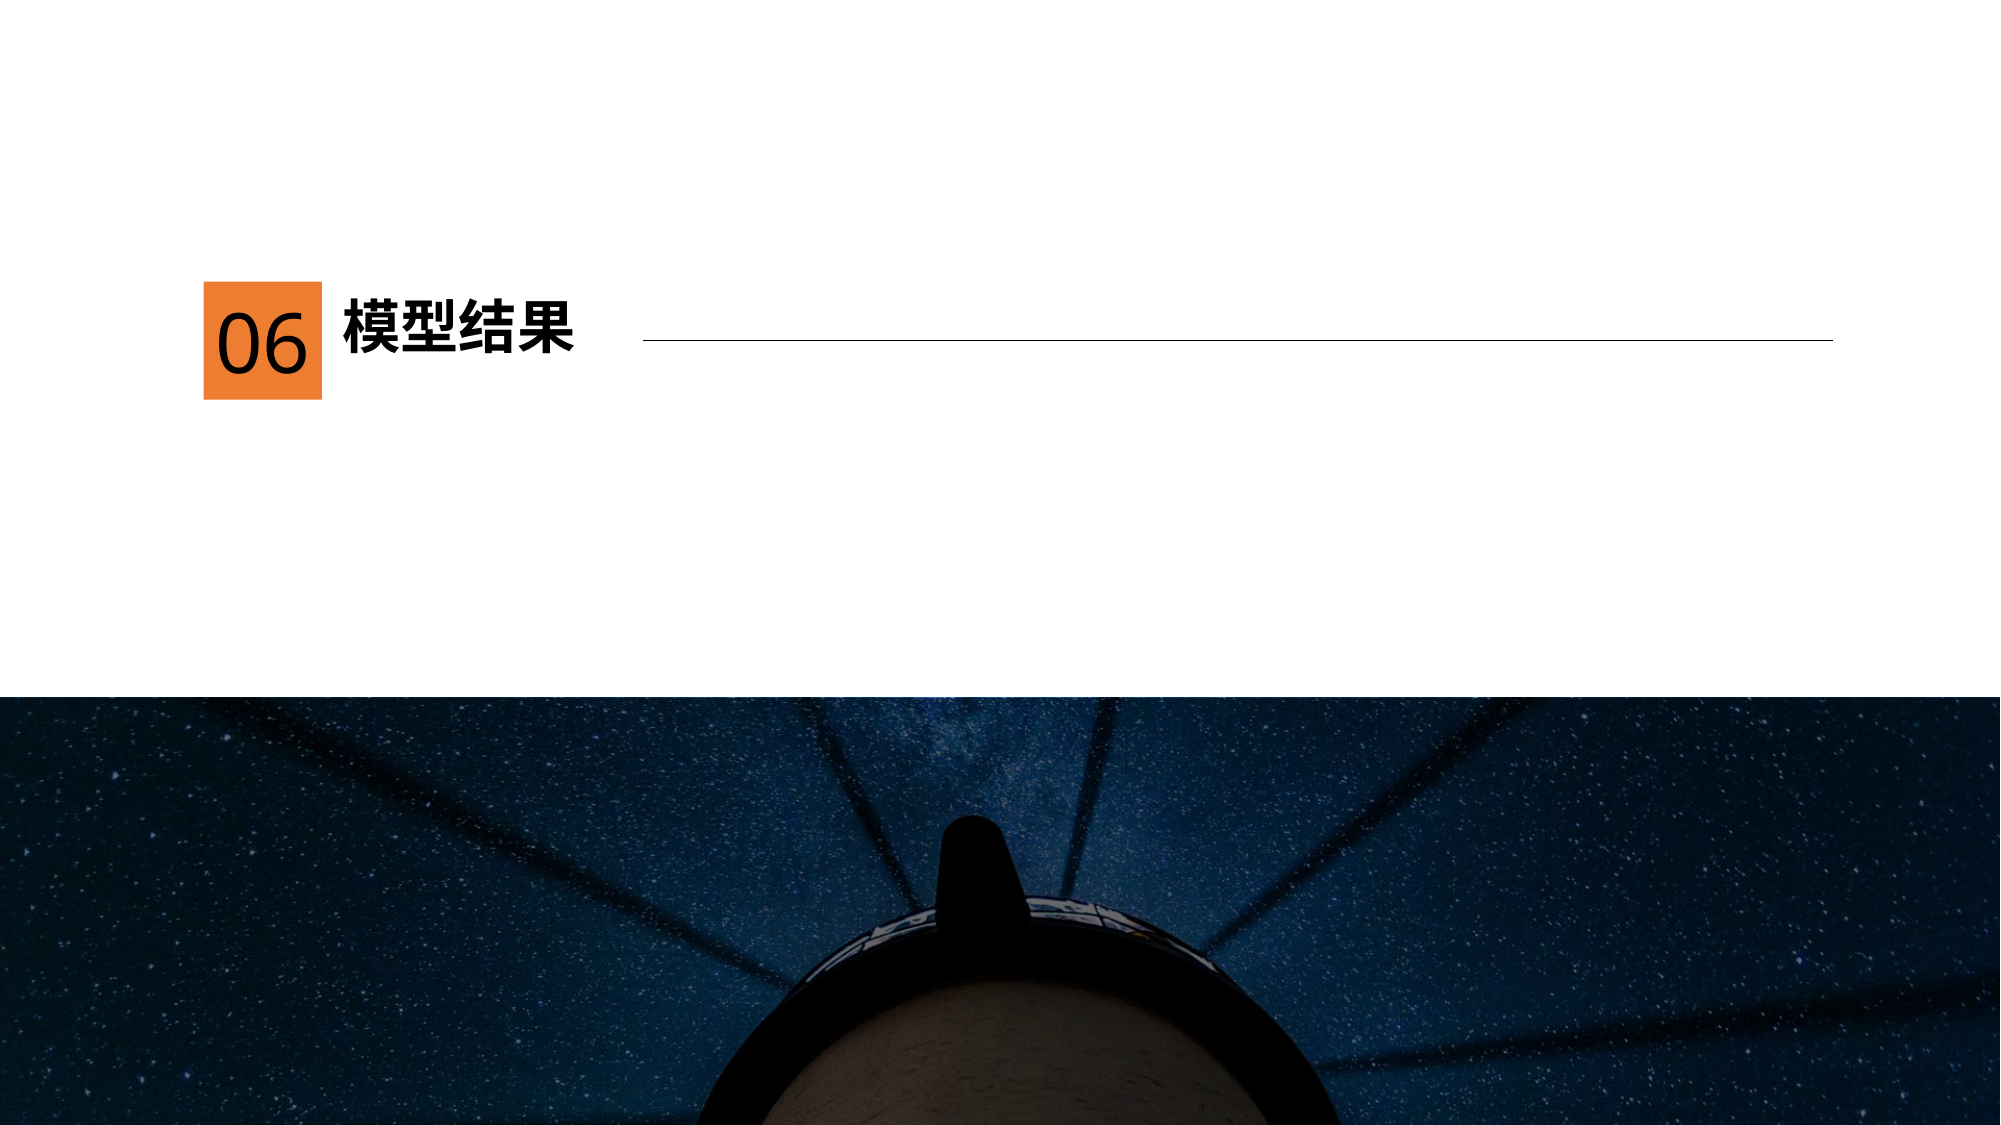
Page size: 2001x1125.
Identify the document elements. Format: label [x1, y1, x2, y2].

picture [0, 697, 2000, 1125]
text_box [190, 281, 643, 400]
